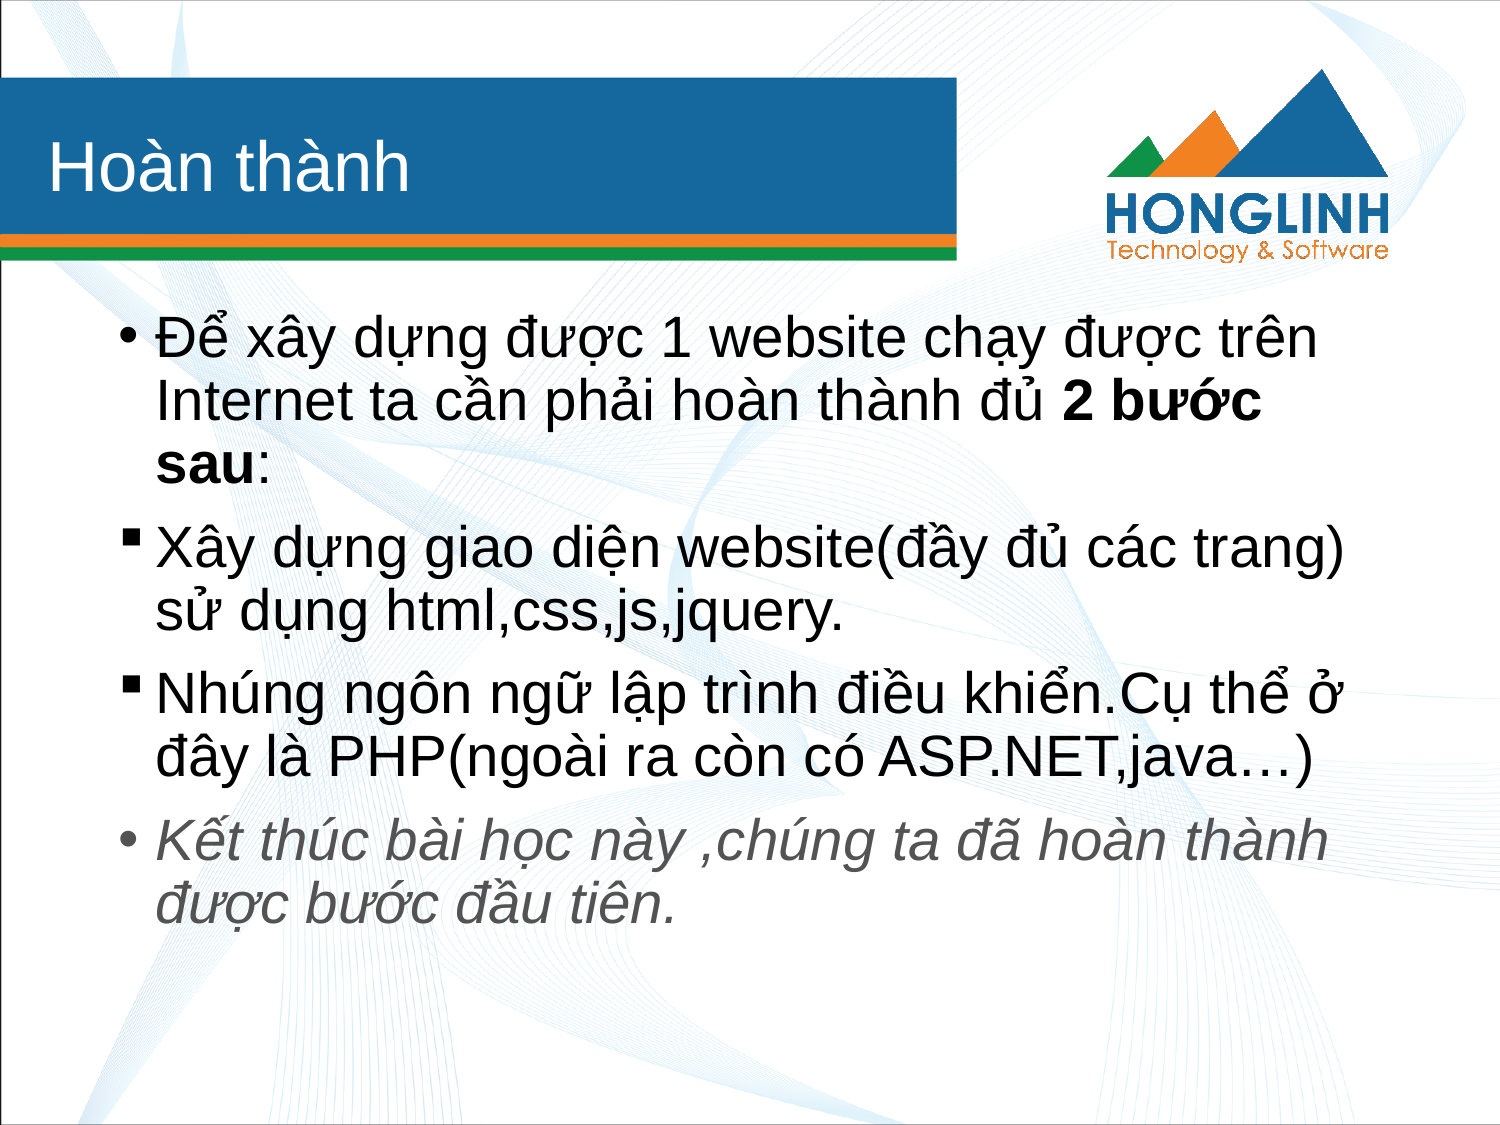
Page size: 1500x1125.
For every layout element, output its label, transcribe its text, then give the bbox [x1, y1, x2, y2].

title Hoàn thành [32, 59, 1004, 278]
list Để xây dựng được 1 website chạy được trên Internet ta cần phải hoàn thành đủ 2 bước sau: Xây dựng giao diện website(đầy đủ các trang) sử dụng html,css,js,jquery. Nhúng ngôn ngữ lập trình điều khiển.Cụ thể ở đây là PHP(ngoài ra còn có ASP.NET,java…) Kết thúc bài học này ,chúng ta đã hoàn thành được bước đầu tiên. [103, 299, 1397, 1014]
picture [0, 0, 1500, 1125]
